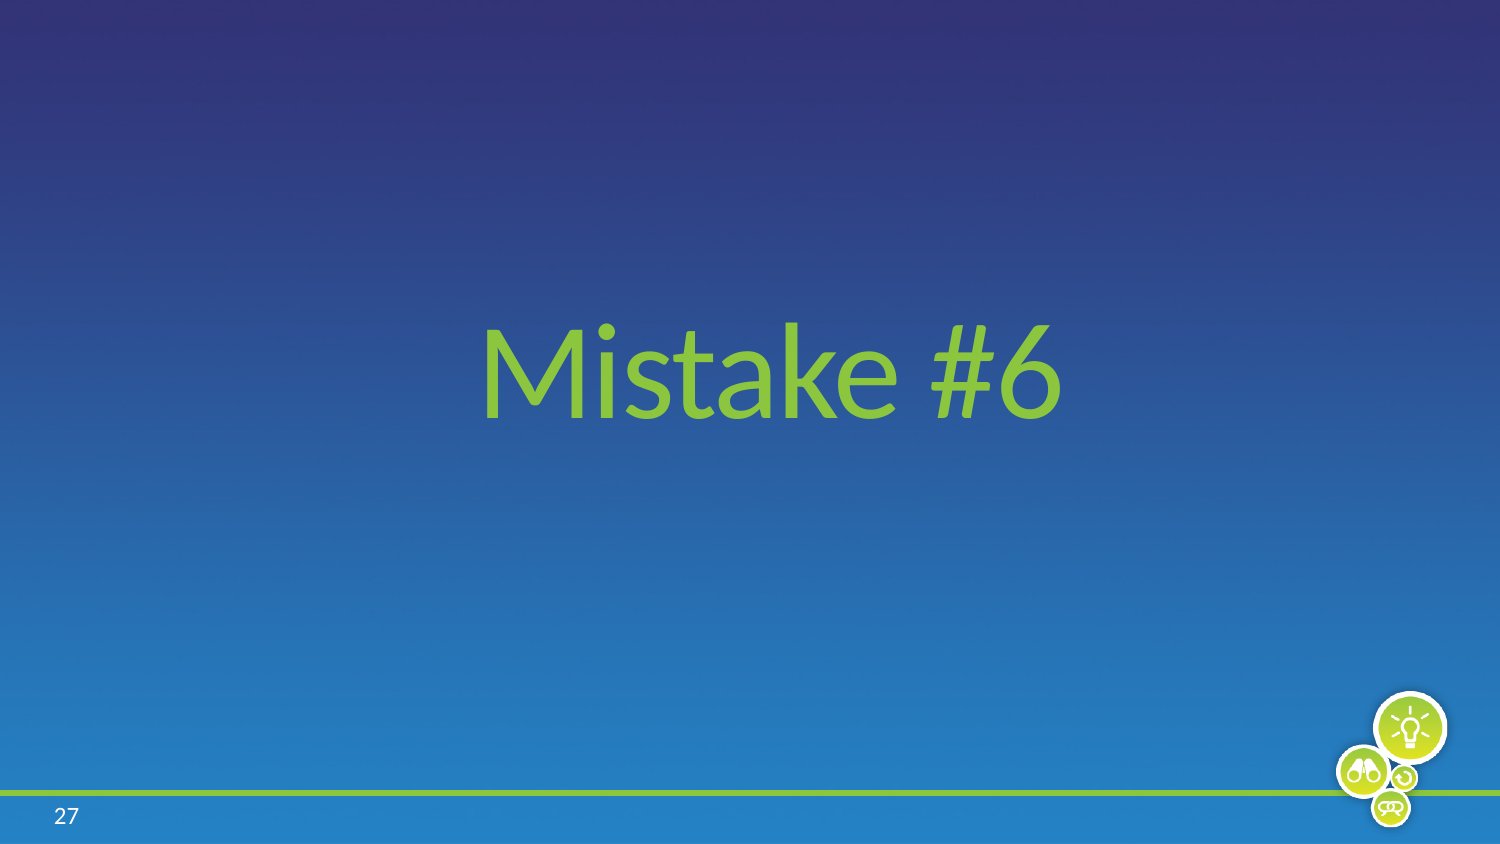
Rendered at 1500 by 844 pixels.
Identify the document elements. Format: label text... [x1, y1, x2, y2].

picture [0, 0, 1500, 844]
title Mistake #6 [366, 300, 1175, 450]
